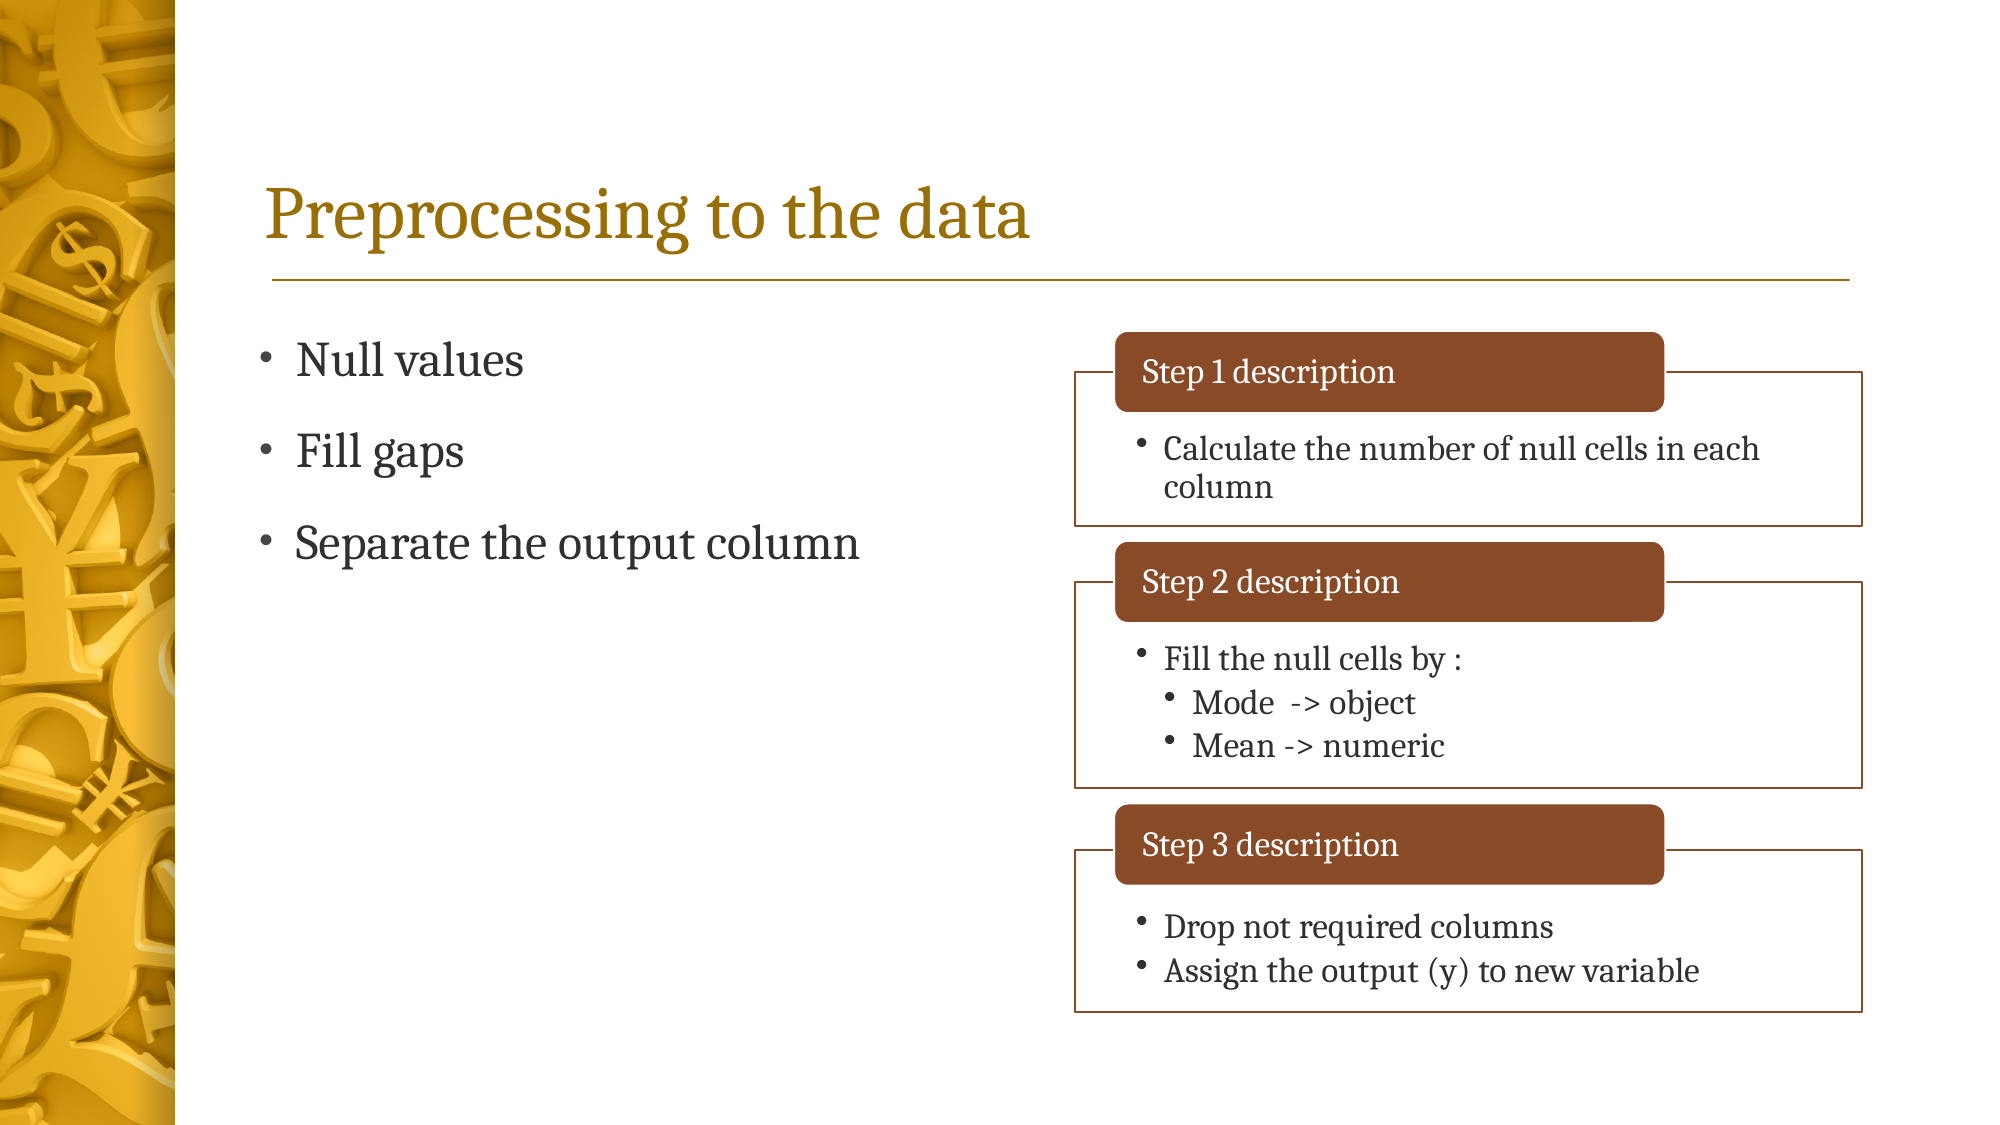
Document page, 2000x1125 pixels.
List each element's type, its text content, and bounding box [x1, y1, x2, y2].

list Null values Fill gaps Separate the output column [244, 325, 1032, 1013]
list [1074, 325, 1863, 1013]
title Preprocessing to the data [249, 62, 1863, 263]
picture [0, 0, 175, 1125]
